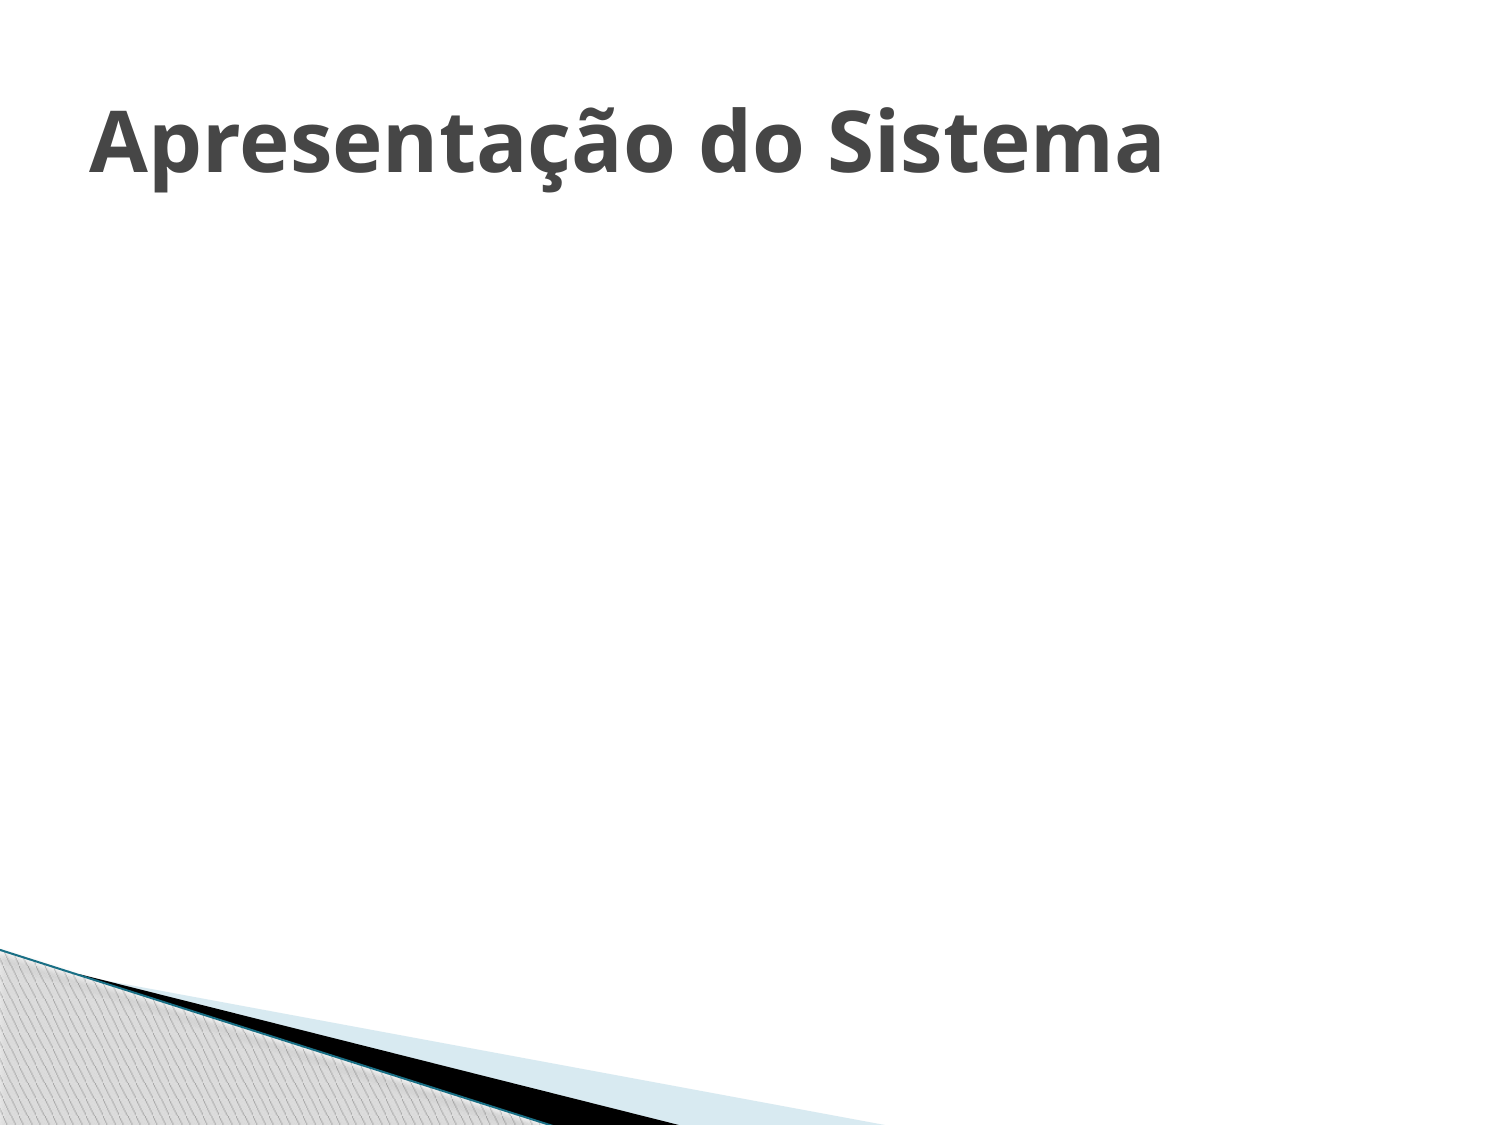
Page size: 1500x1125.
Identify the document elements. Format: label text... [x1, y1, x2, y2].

title Apresentação do Sistema [75, 45, 1425, 233]
